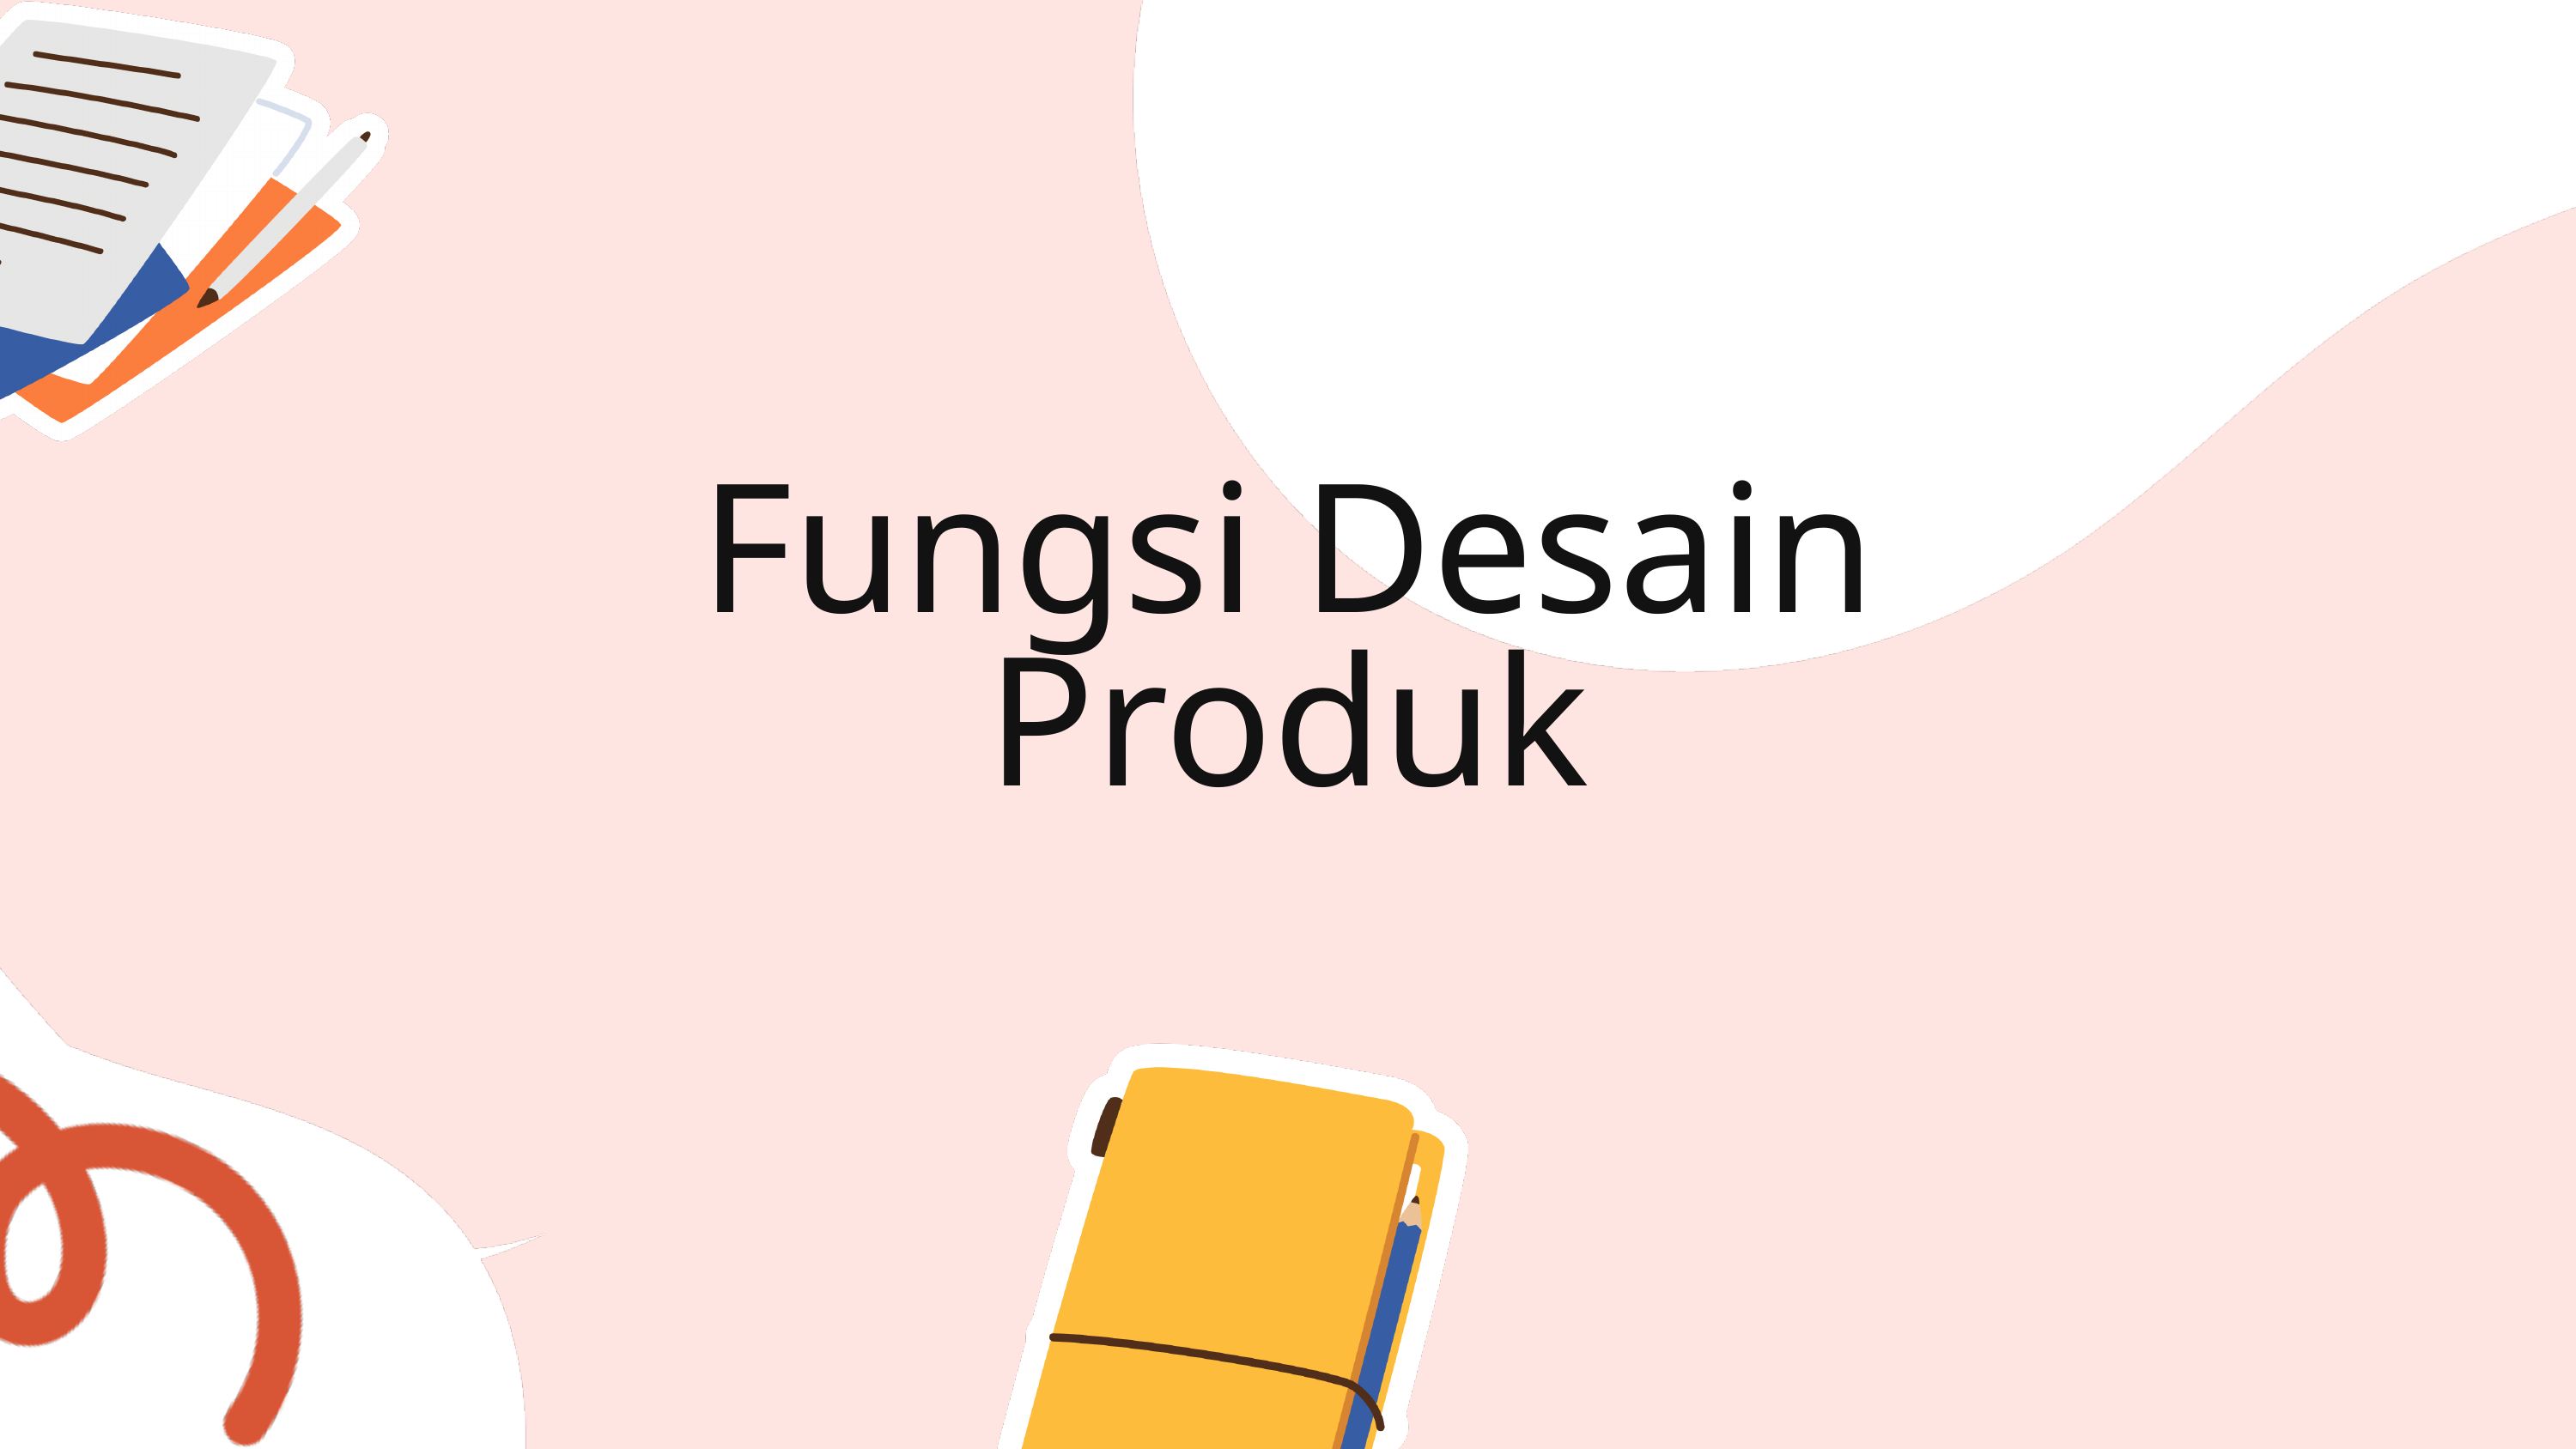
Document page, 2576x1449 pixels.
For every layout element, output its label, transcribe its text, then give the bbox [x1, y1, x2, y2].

picture [0, 479, 547, 1449]
picture [956, 1037, 1472, 1449]
picture [0, 0, 389, 441]
picture [1122, 0, 2576, 679]
text_box Fungsi Desain Produk [454, 474, 2122, 822]
